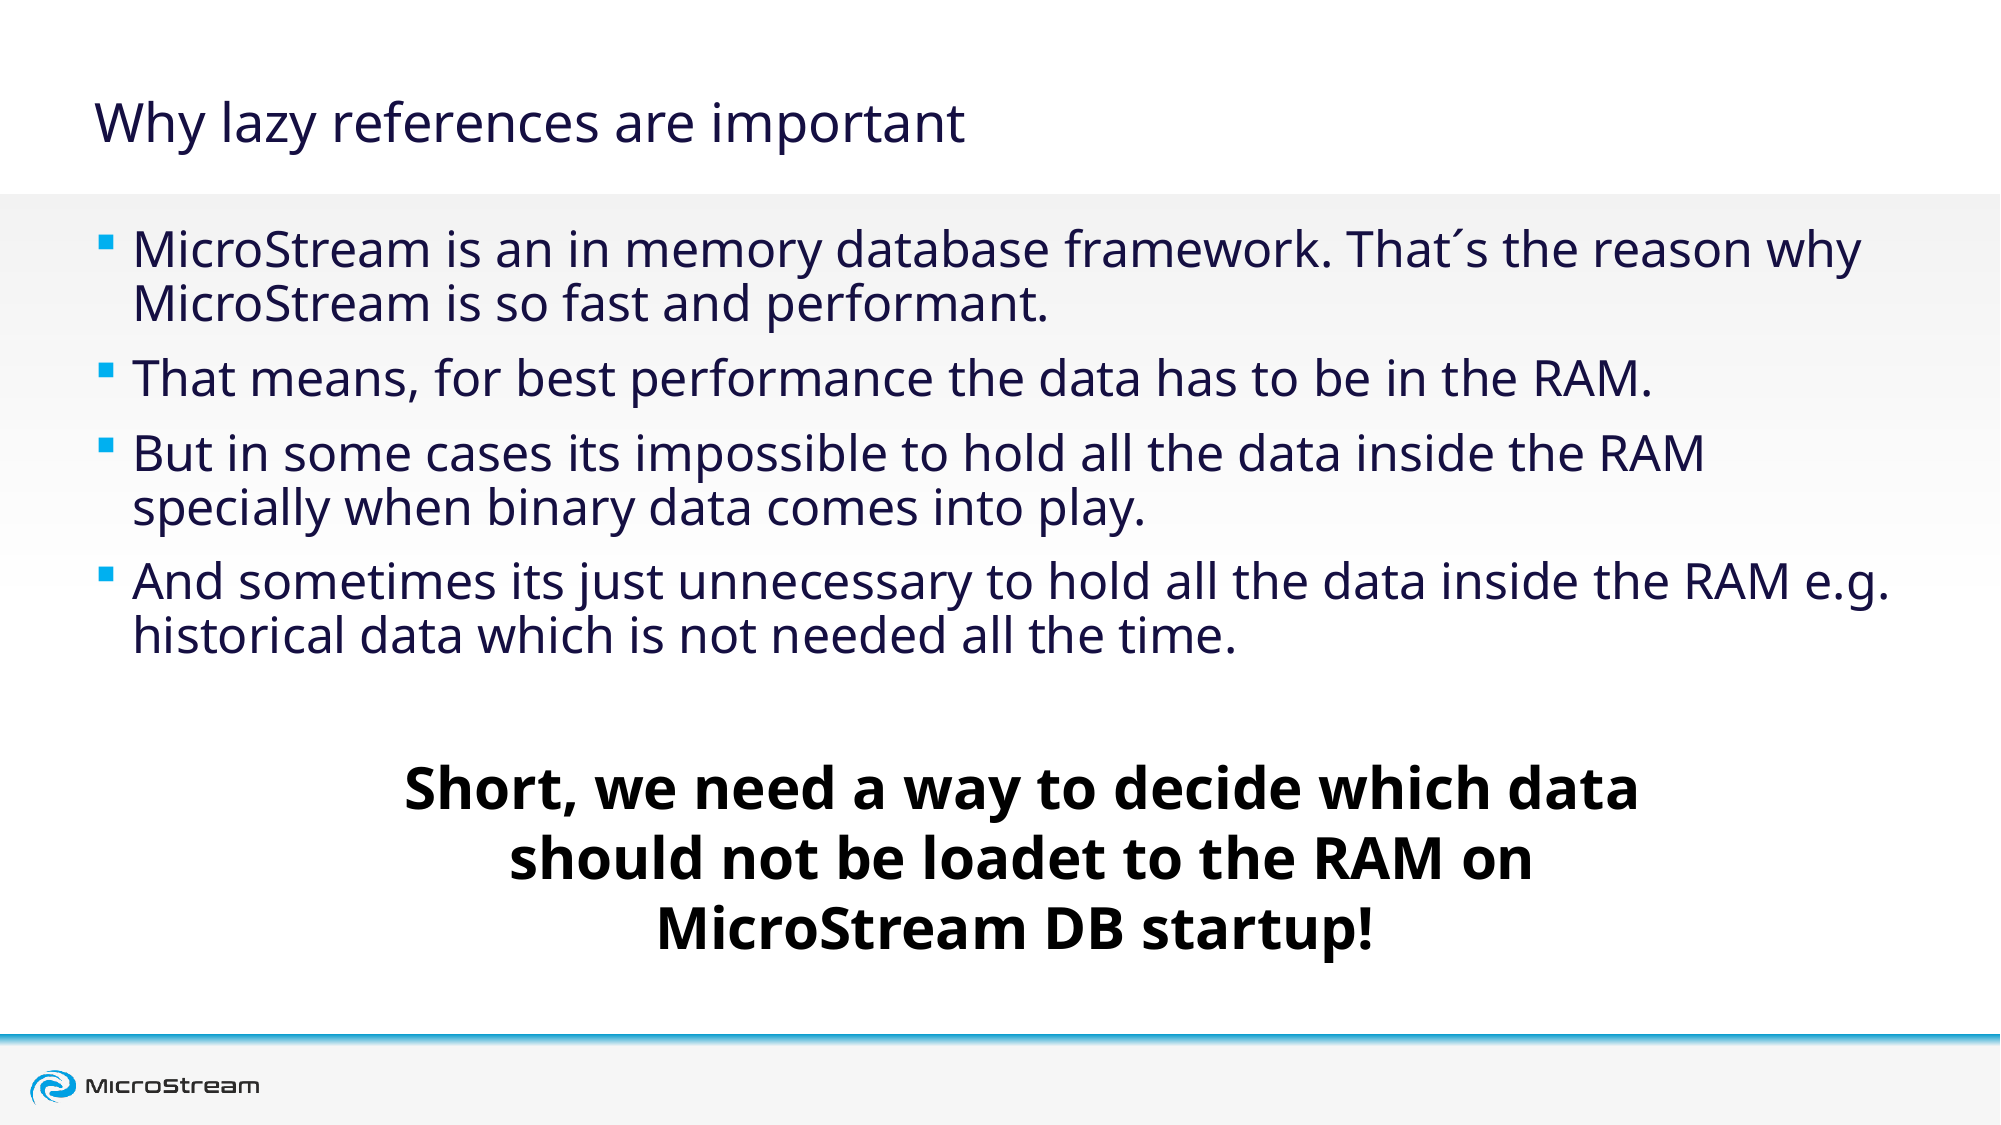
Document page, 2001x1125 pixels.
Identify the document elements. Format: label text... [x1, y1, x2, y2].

list MicroStream is an in memory database framework. That´s the reason why MicroStream is so fast and performant. That means, for best performance the data has to be in the RAM. But in some cases its impossible to hold all the data inside the RAM specially when binary data comes into play. And sometimes its just unnecessary to hold all the data inside the RAM e.g. historical data which is not needed all the time. [79, 216, 1921, 688]
picture [30, 1070, 259, 1105]
title Why lazy references are important [79, 59, 1921, 191]
text_box Short, we need a way to decide which data should not be loadet to the RAM on MicroStream DB startup! [347, 743, 1698, 969]
